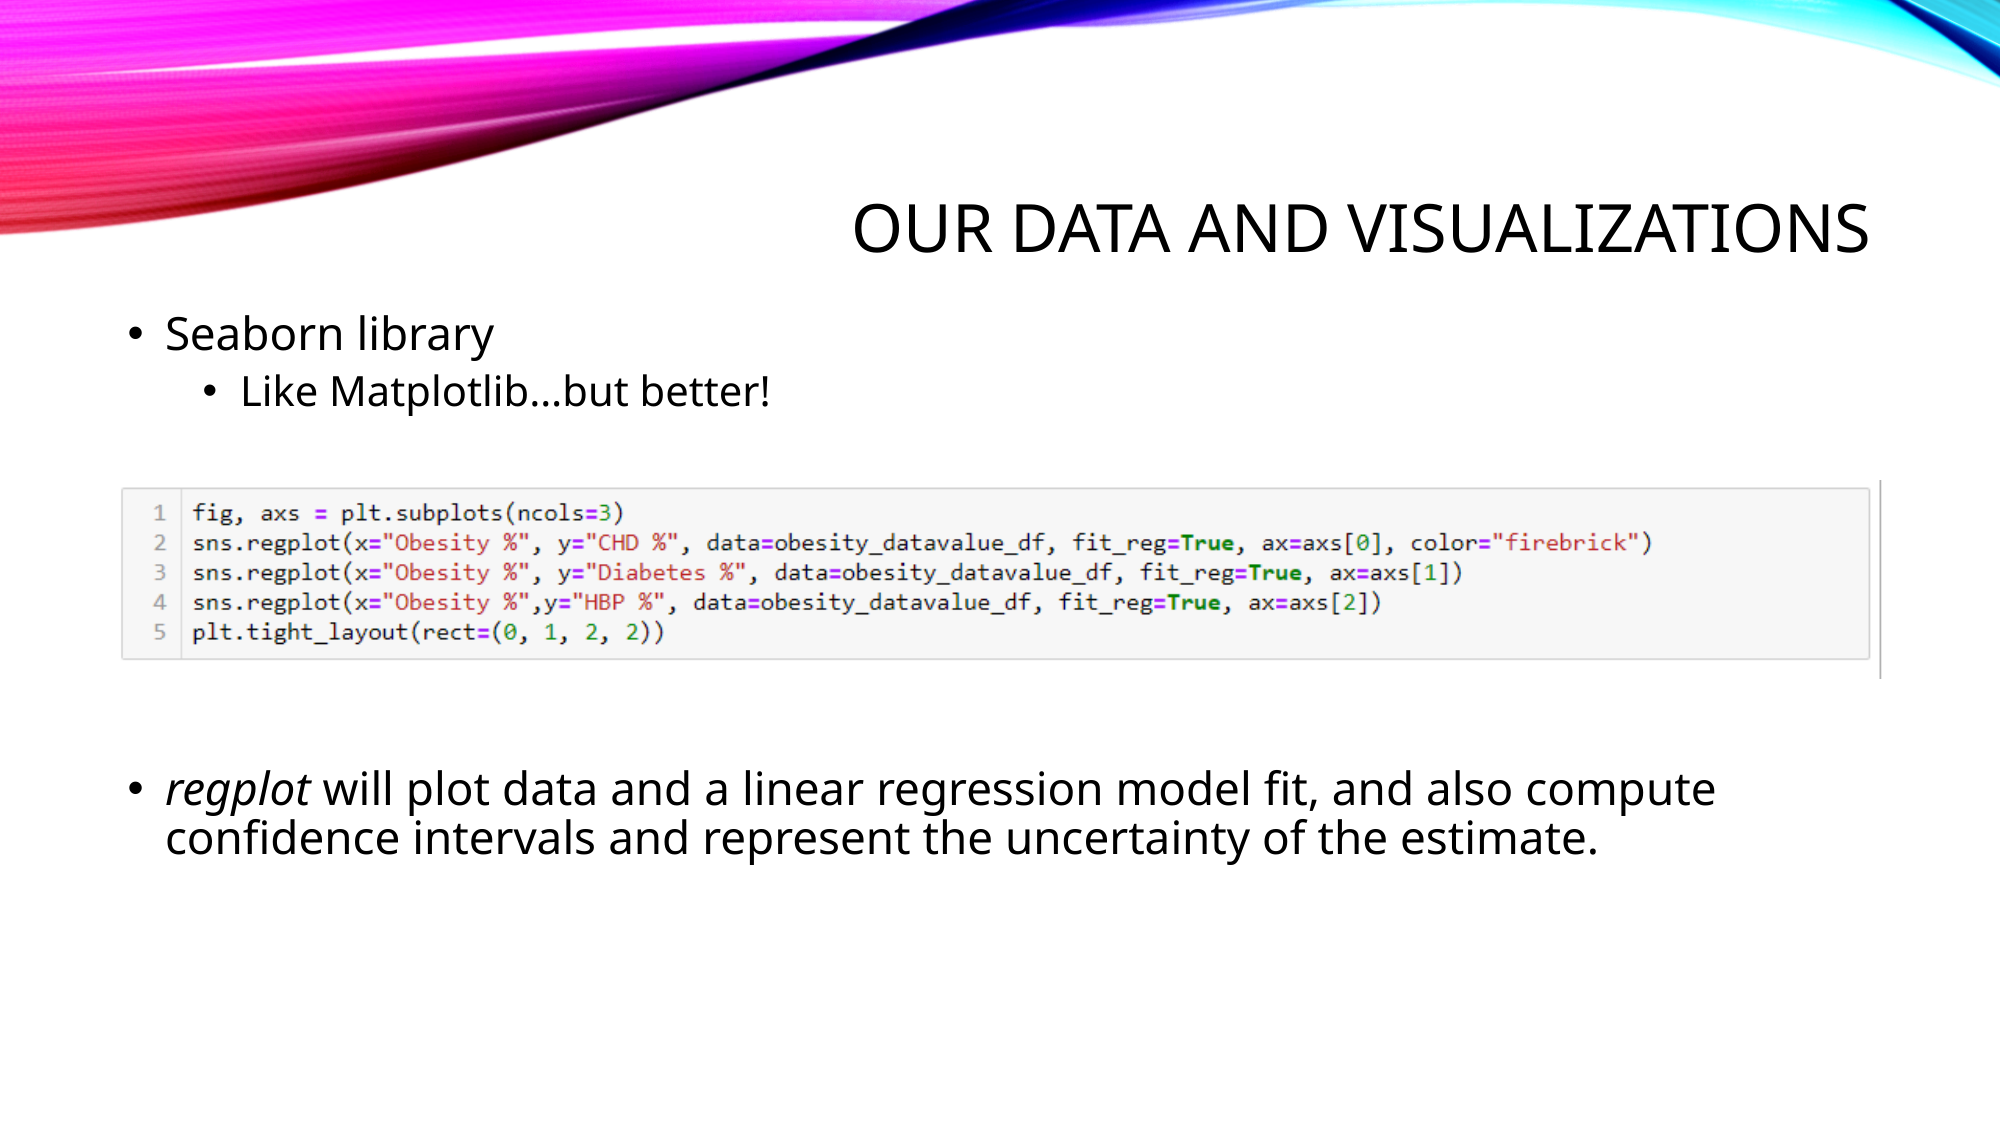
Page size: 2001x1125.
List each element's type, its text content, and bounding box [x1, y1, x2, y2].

picture [0, 0, 2000, 237]
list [108, 480, 1883, 679]
text_box Seaborn library Like Matplotlib…but better! regplot will plot data and a linear regression model fit, and also compute confidence intervals and represent the uncertainty of the estimate. [112, 303, 1888, 481]
text_box Seaborn library Like Matplotlib…but better! regplot will plot data and a linear regression model fit, and also compute confidence intervals and represent the uncertainty of the estimate. [112, 687, 1888, 1089]
title OUR DATA AND VISUALIZATIONS [474, 125, 1888, 303]
picture [1910, 0, 2000, 45]
picture [1890, 0, 2000, 75]
